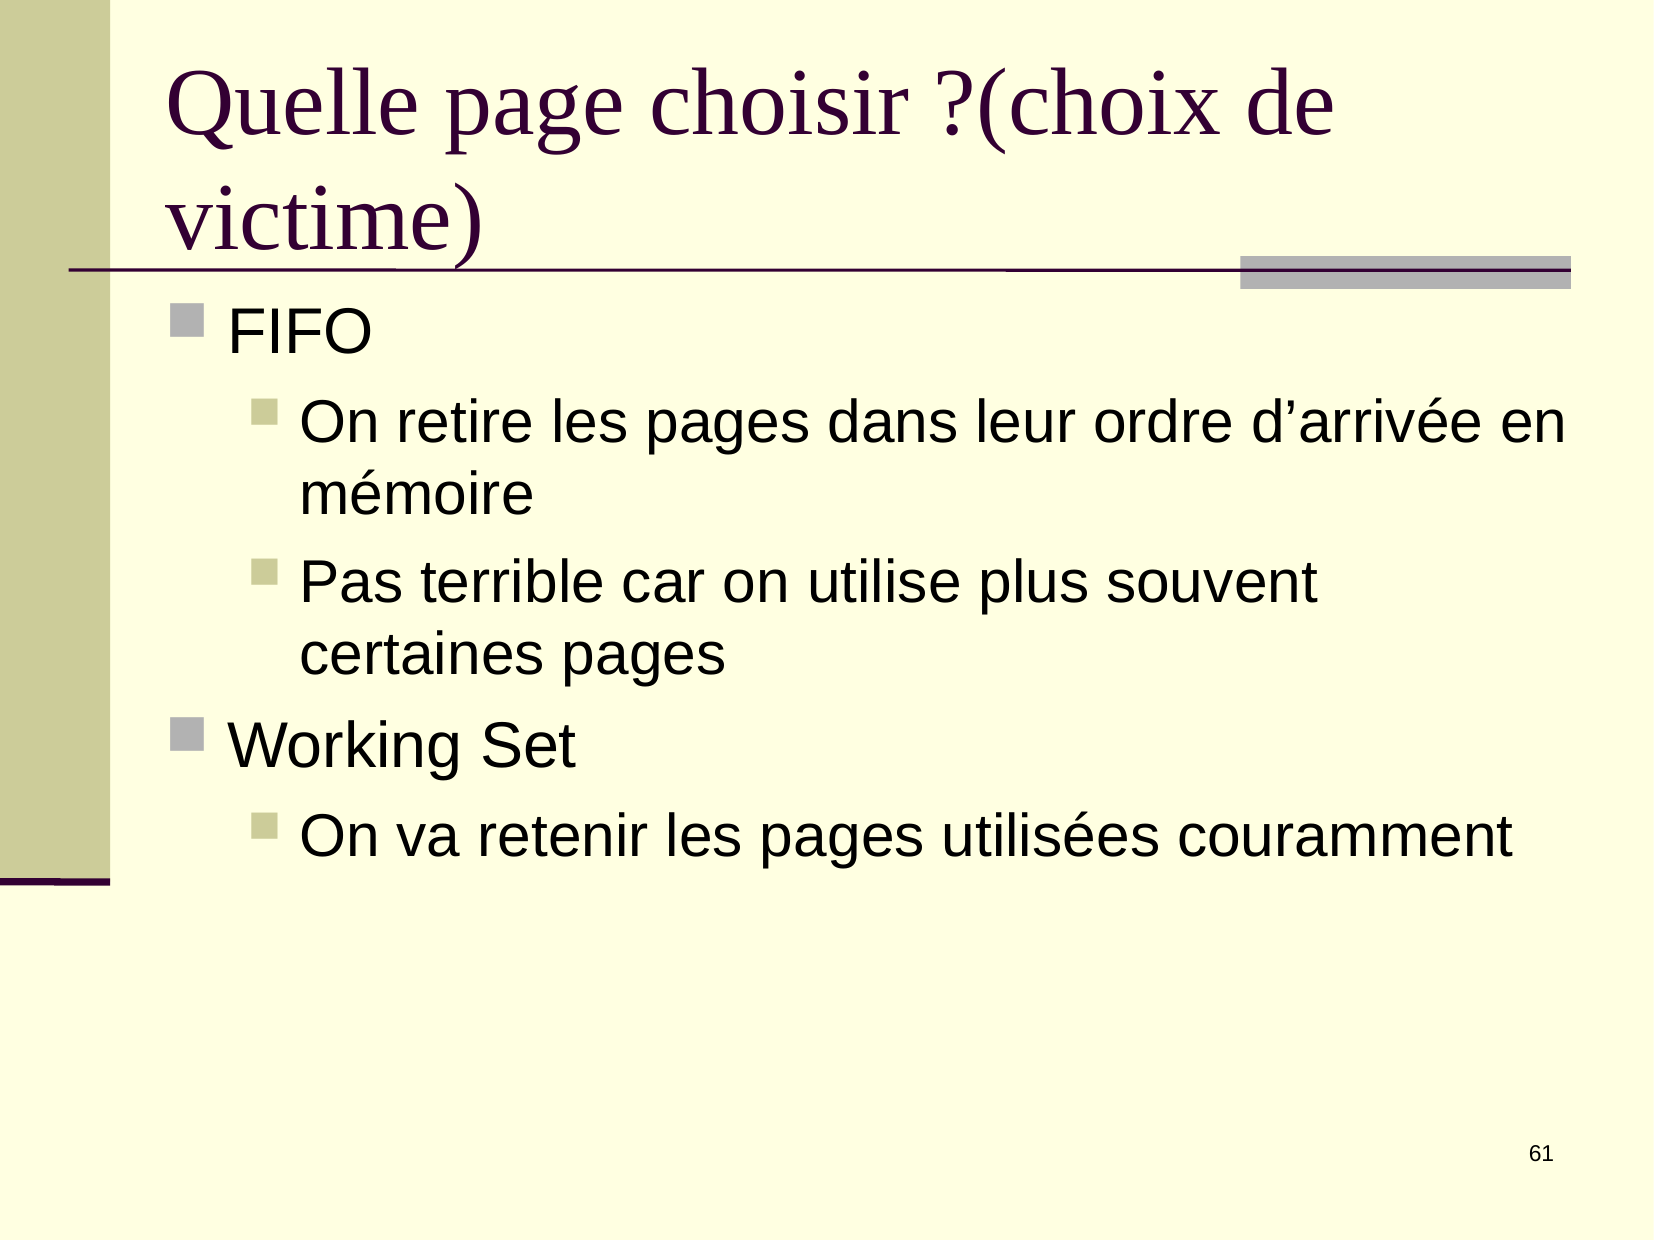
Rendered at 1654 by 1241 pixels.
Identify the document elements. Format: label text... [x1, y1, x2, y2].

list FIFO On retire les pages dans leur ordre d’arrivée en mémoire Pas terrible car on utilise plus souvent certaines pages Working Set On va retenir les pages utilisées couramment [165, 289, 1572, 1094]
slide_number 61 [1226, 1129, 1571, 1213]
title Quelle page choisir ?(choix de victime) [165, 38, 1572, 269]
